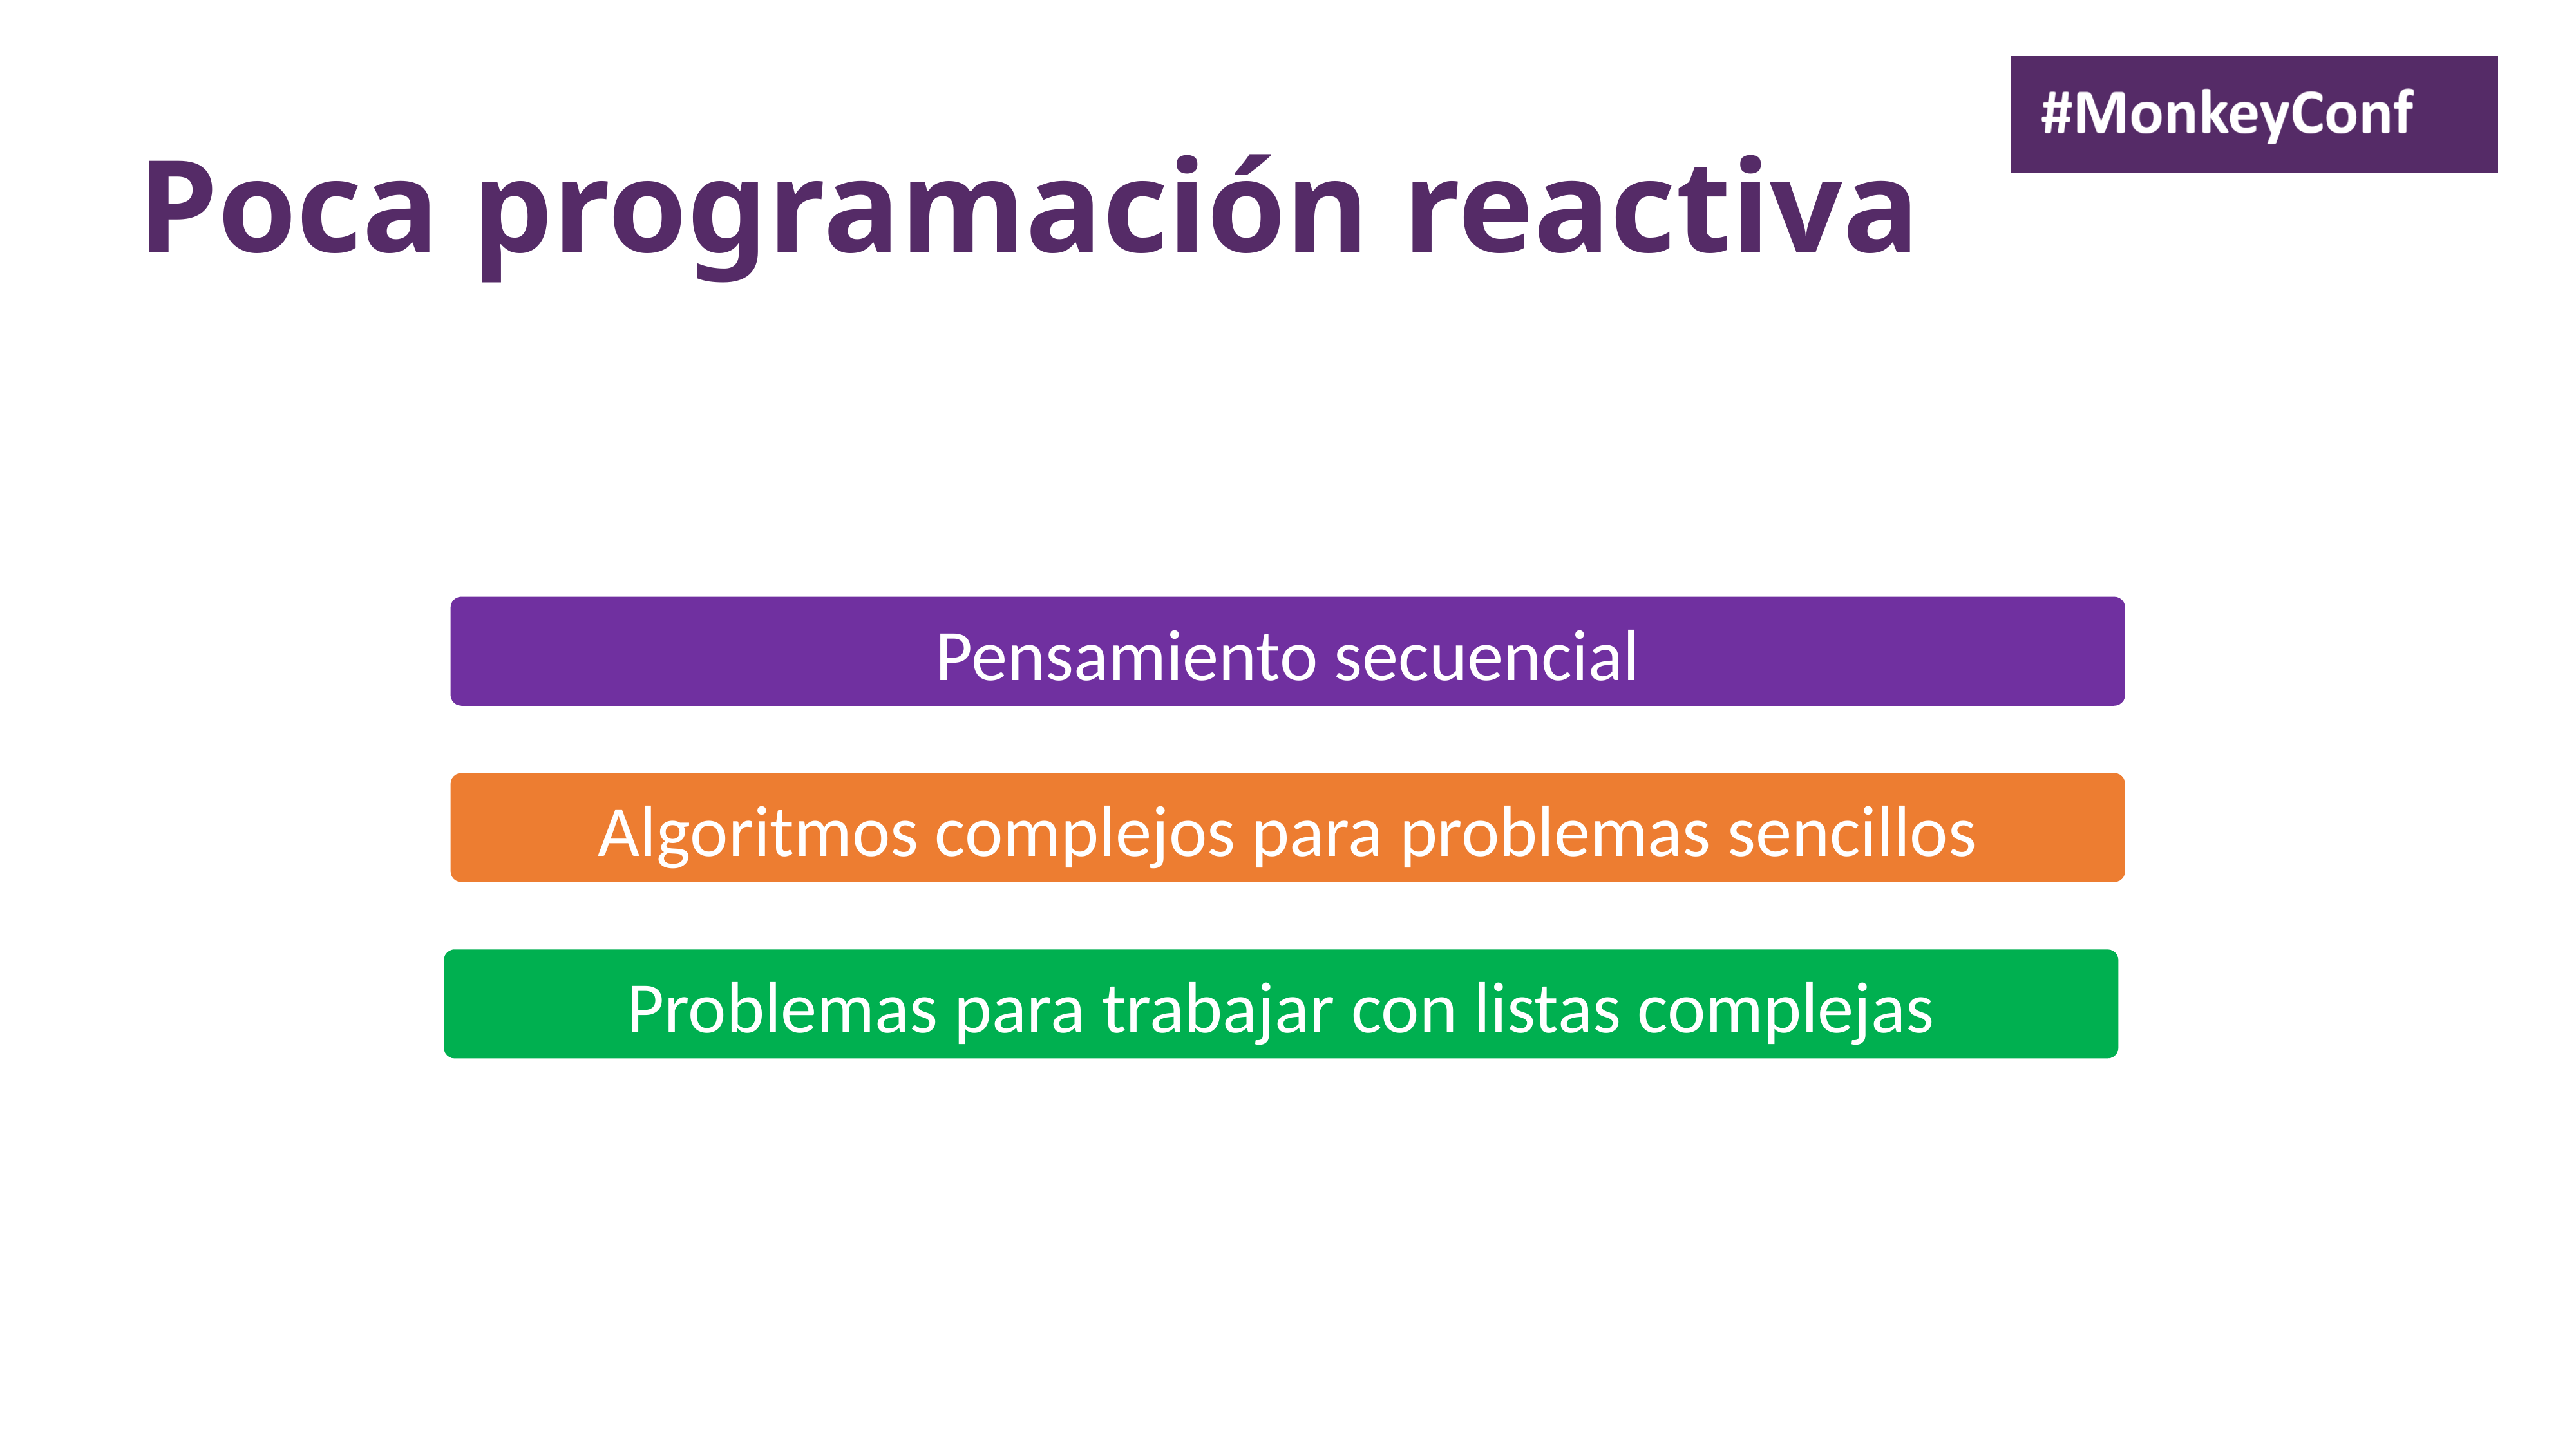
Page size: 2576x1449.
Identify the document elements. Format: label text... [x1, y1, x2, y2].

picture [2011, 56, 2498, 173]
title Poca programación reactiva [128, 136, 1953, 285]
text_box Pensamiento secuencial [450, 596, 2125, 706]
text_box Algoritmos complejos para problemas sencillos [450, 773, 2125, 882]
text_box [112, 120, 1504, 269]
text_box Problemas para trabajar con listas complejas [444, 949, 2119, 1059]
